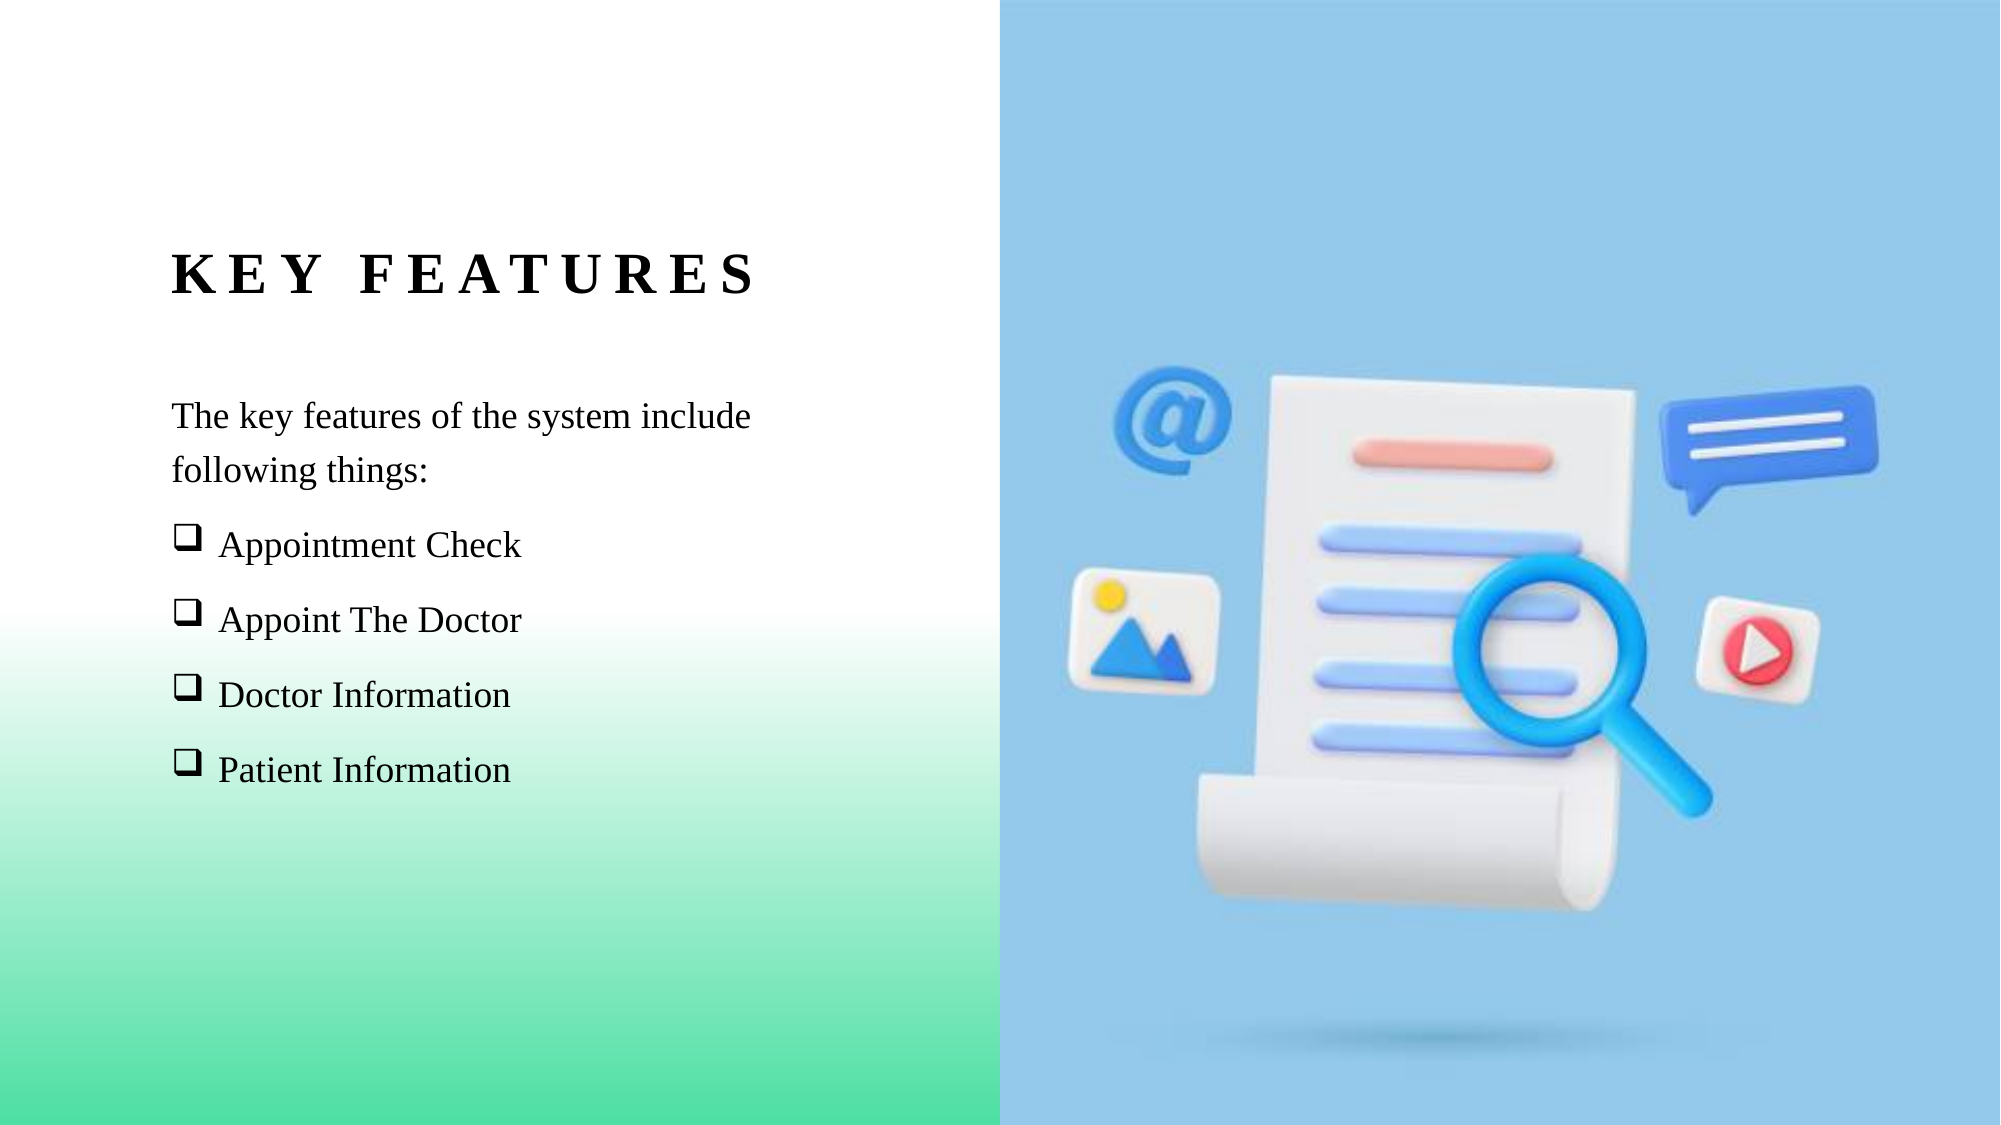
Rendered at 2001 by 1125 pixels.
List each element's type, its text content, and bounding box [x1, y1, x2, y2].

picture [999, 0, 2000, 1125]
title KEY FEATURES [156, 133, 856, 313]
text_box [0, 527, 999, 1125]
list The key features of the system include following things: Appointment Check Appoint The Doctor Doctor Information Patient Information [156, 375, 844, 1014]
text_box [0, 0, 999, 527]
